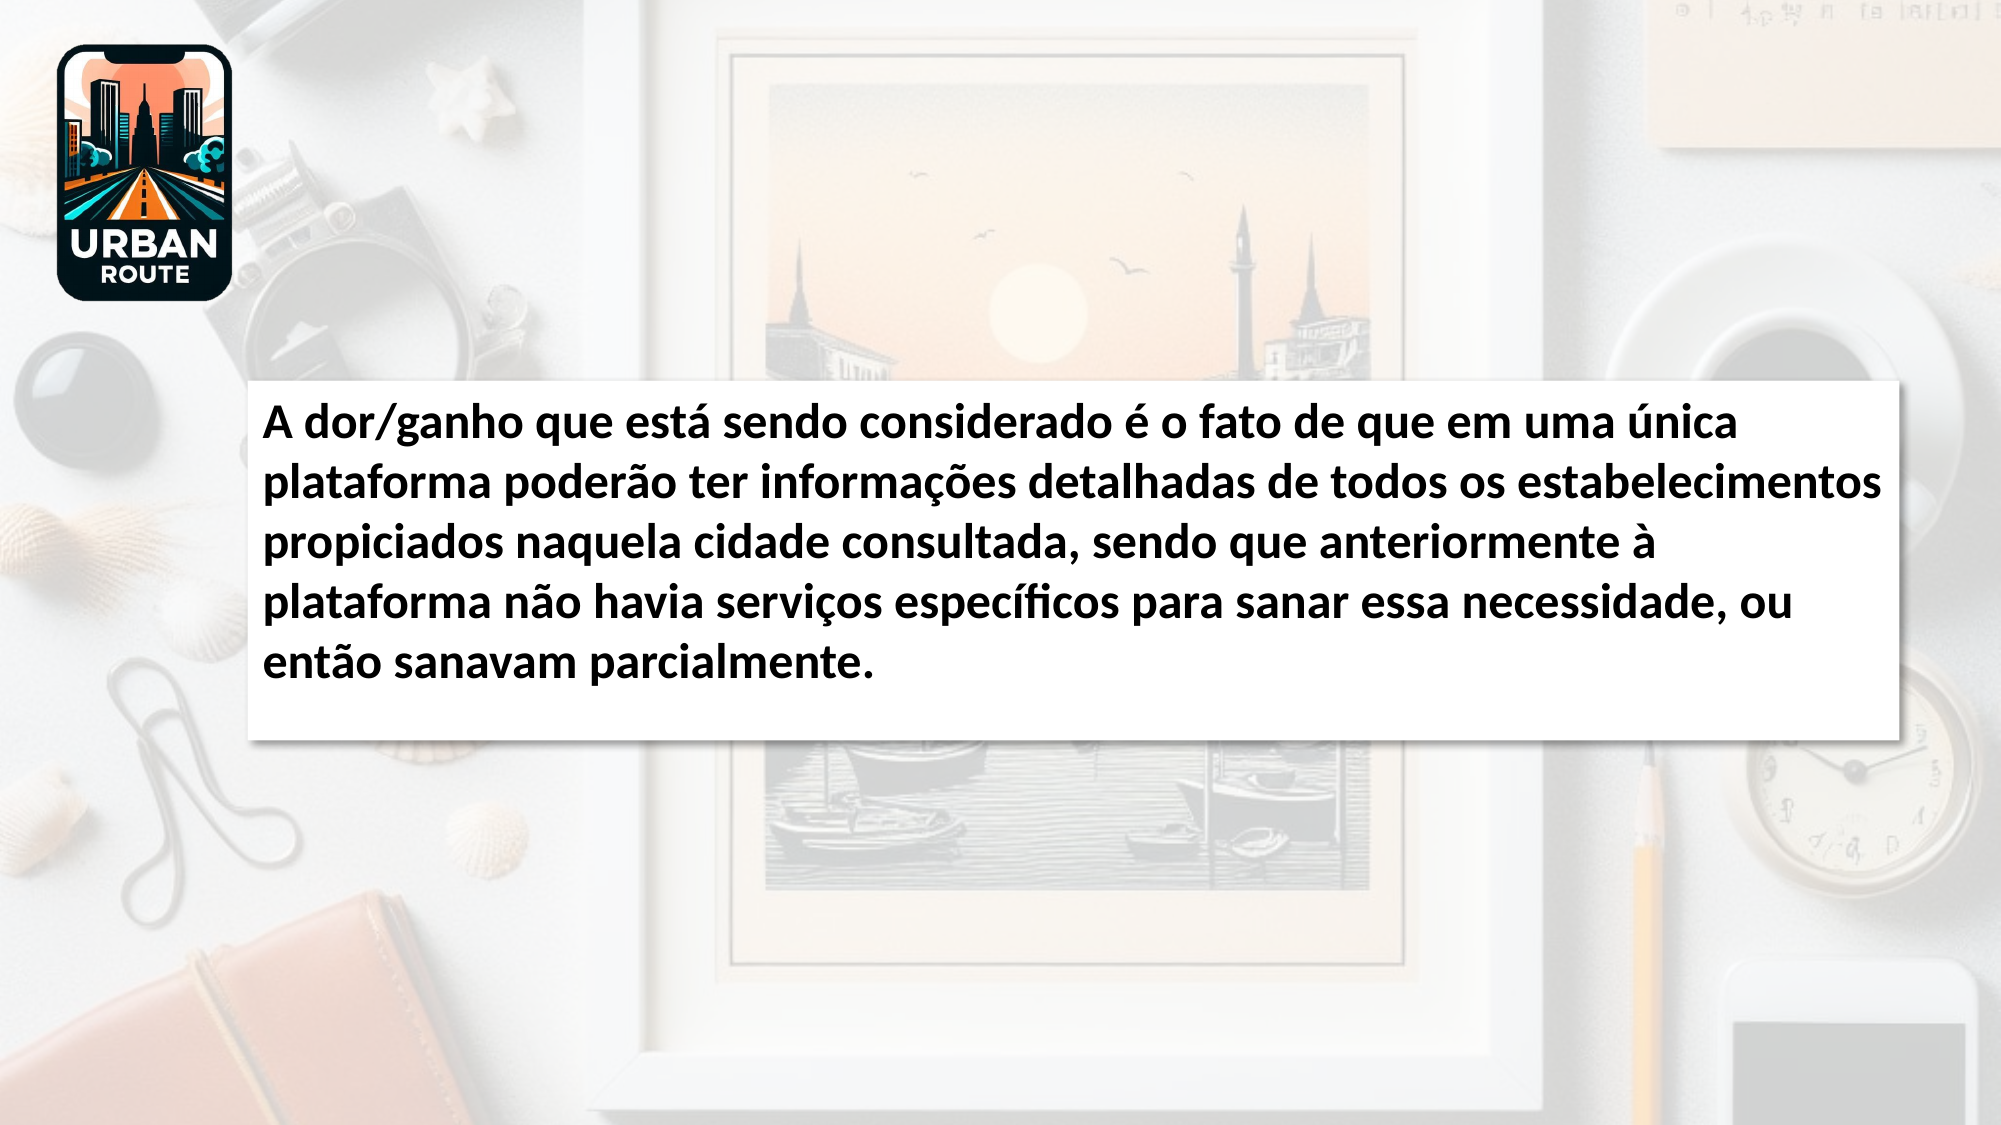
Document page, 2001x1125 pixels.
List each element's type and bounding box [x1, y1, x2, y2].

list [0, 0, 2000, 1125]
picture [41, 35, 249, 309]
